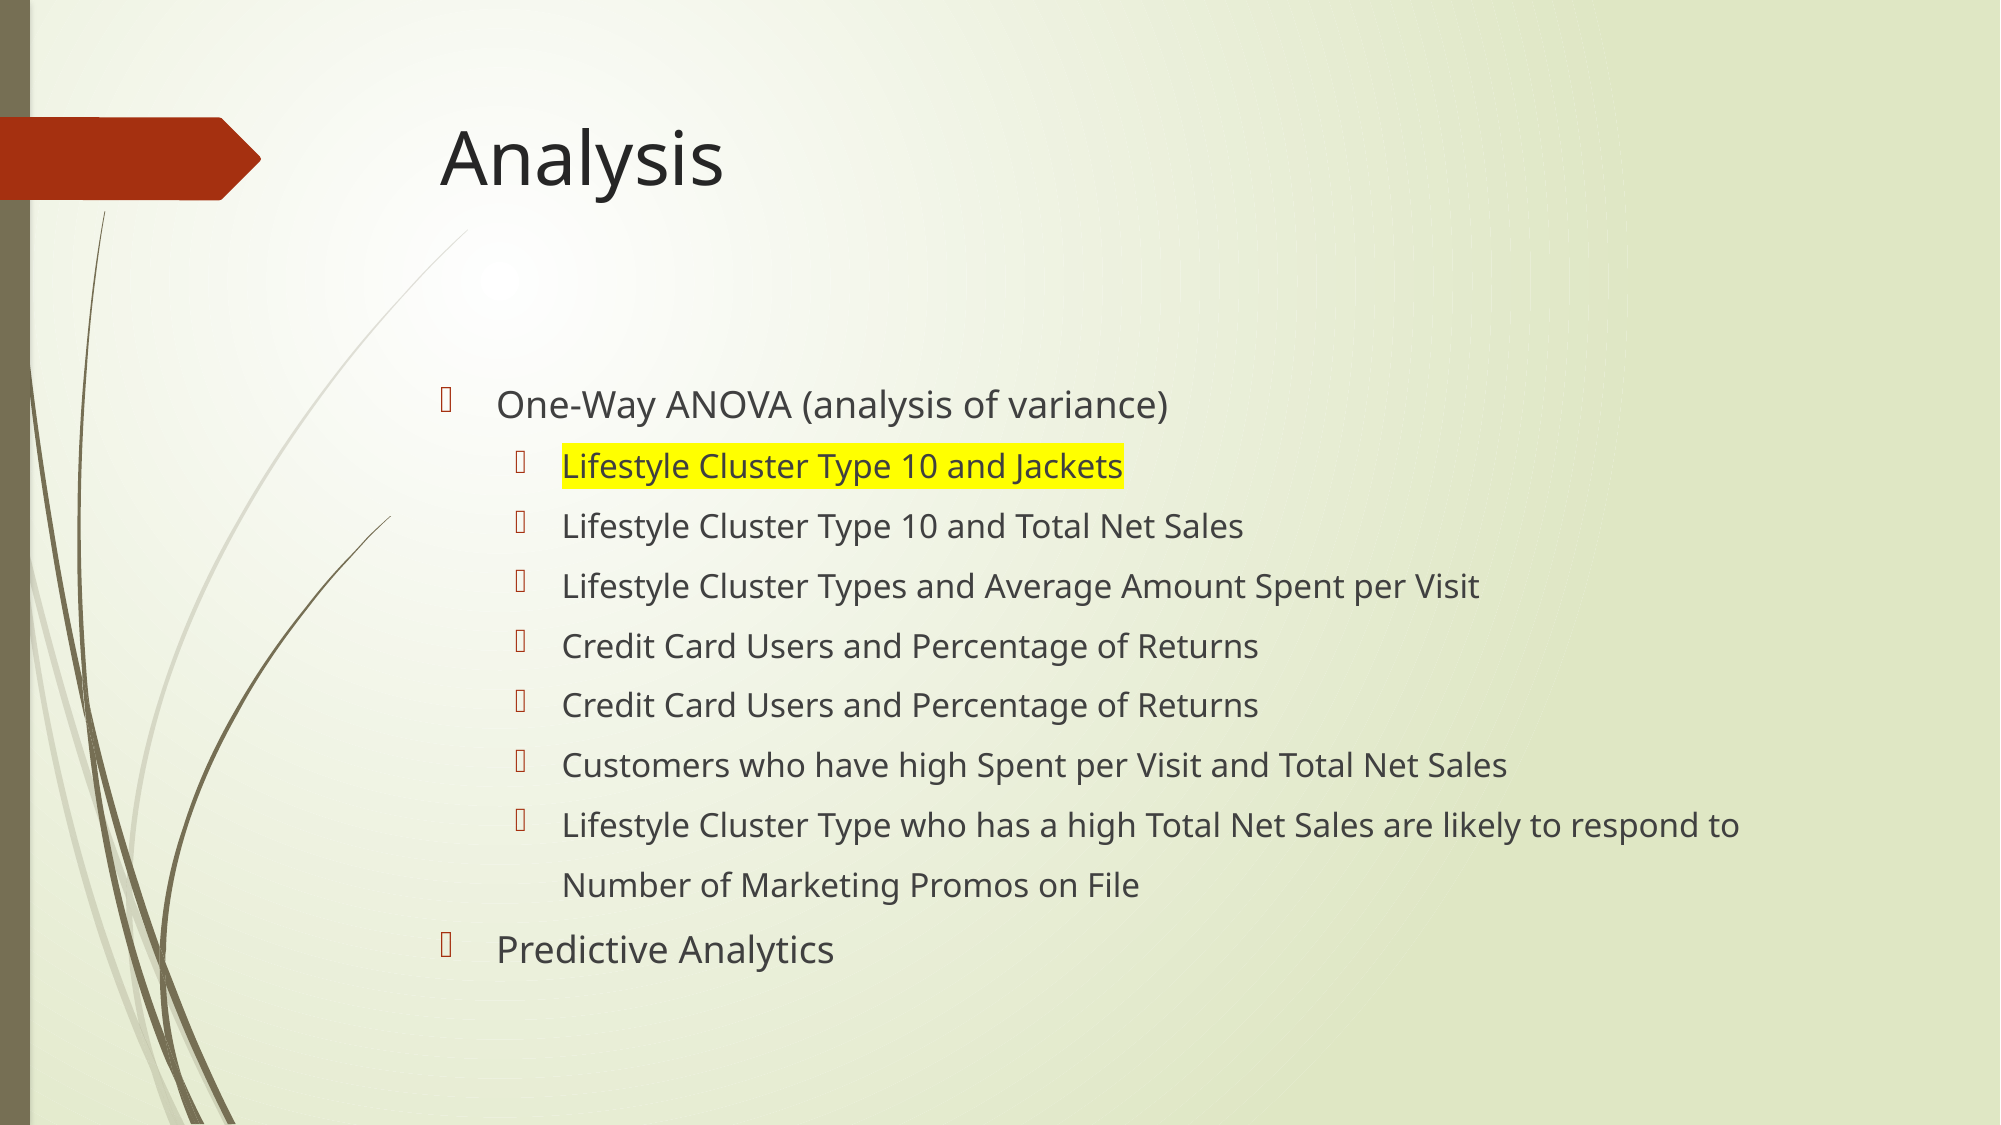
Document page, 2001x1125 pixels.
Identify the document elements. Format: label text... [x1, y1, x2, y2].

list One-Way ANOVA (analysis of variance) Lifestyle Cluster Type 10 and Jackets Lifestyle Cluster Type 10 and Total Net Sales Lifestyle Cluster Types and Average Amount Spent per Visit Credit Card Users and Percentage of Returns Credit Card Users and Percentage of Returns Customers who have high Spent per Visit and Total Net Sales Lifestyle Cluster Type who has a high Total Net Sales are likely to respond to Number of Marketing Promos on File Predictive Analytics [424, 350, 1888, 1074]
title Analysis [425, 102, 1888, 350]
